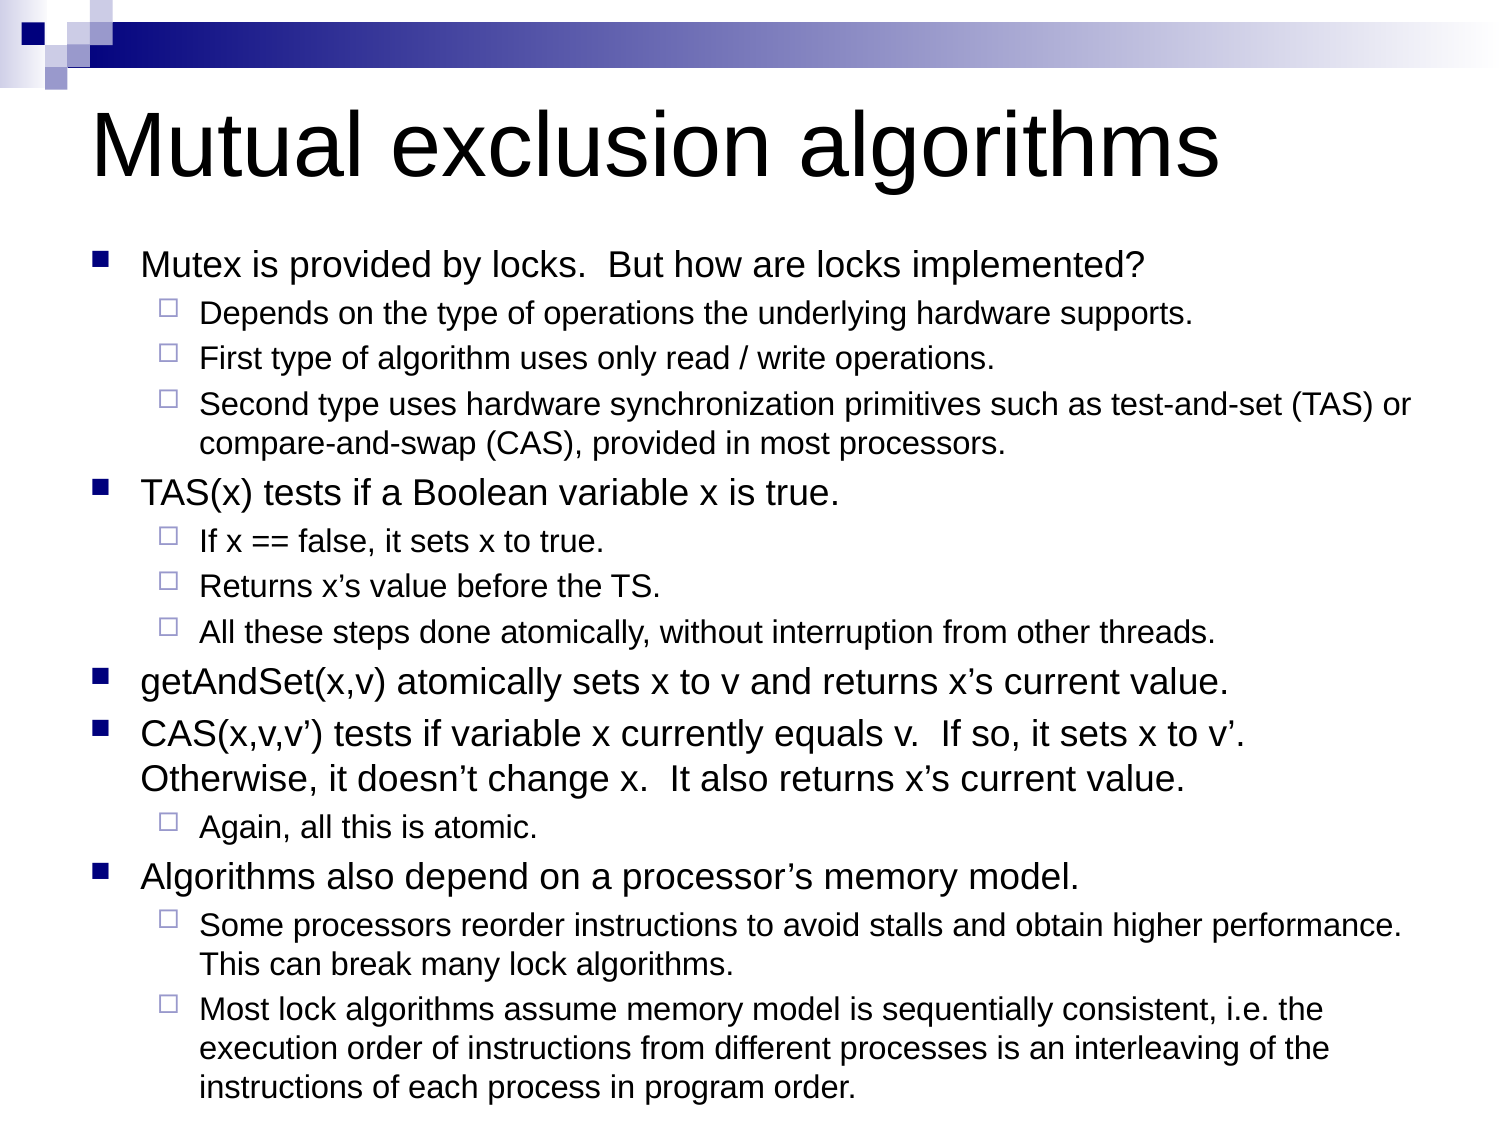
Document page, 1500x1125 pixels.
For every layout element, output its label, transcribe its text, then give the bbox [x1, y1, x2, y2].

list Mutex is provided by locks. But how are locks implemented? Depends on the type of operations the underlying hardware supports. First type of algorithm uses only read / write operations. Second type uses hardware synchronization primitives such as test-and-set (TAS) or compare-and-swap (CAS), provided in most processors. TAS(x) tests if a Boolean variable x is true. If x == false, it sets x to true. Returns x’s value before the TS. All these steps done atomically, without interruption from other threads. getAndSet(x,v) atomically sets x to v and returns x’s current value. CAS(x,v,v’) tests if variable x currently equals v. If so, it sets x to v’. Otherwise, it doesn’t change x. It also returns x’s current value. Again, all this is atomic. Algorithms also depend on a processor’s memory model. Some processors reorder instructions to avoid stalls and obtain higher performance. This can break many lock algorithms. Most lock algorithms assume memory model is sequentially consistent, i.e. the execution order of instructions from different processes is an interleaving of the instructions of each process in program order. [75, 232, 1445, 1125]
title Mutual exclusion algorithms [75, 75, 1425, 205]
